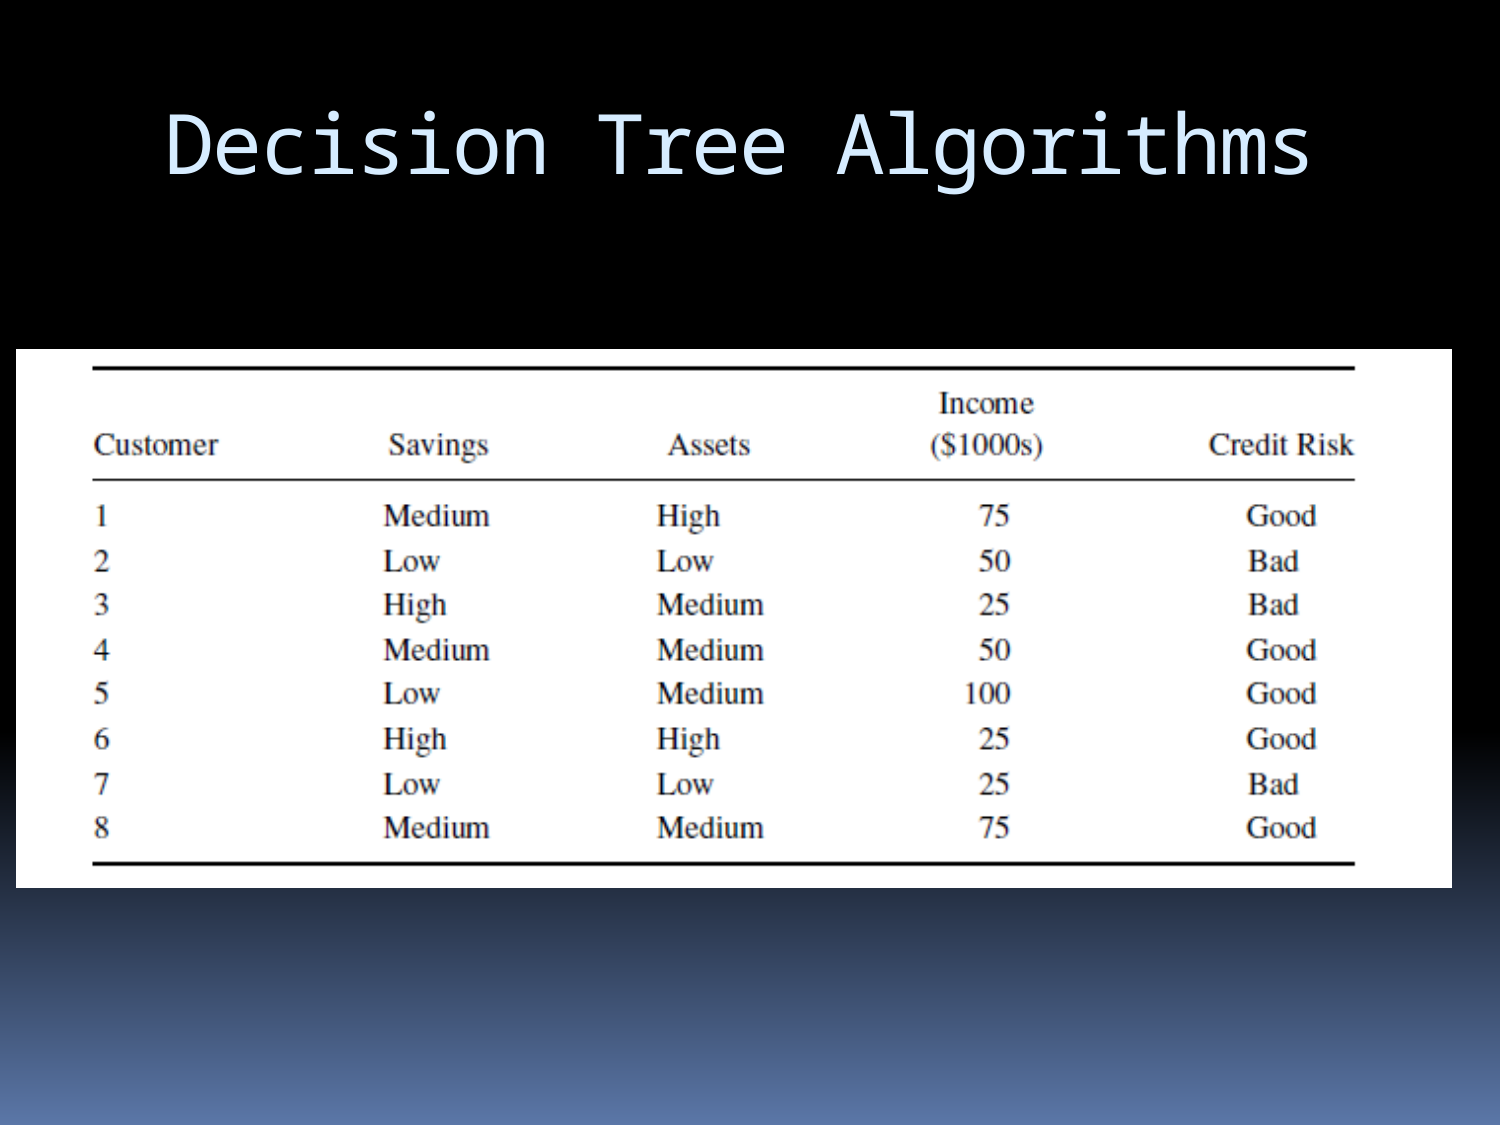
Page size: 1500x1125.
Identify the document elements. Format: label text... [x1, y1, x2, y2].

title Decision Tree Algorithms [150, 83, 1425, 234]
picture [16, 348, 1453, 888]
